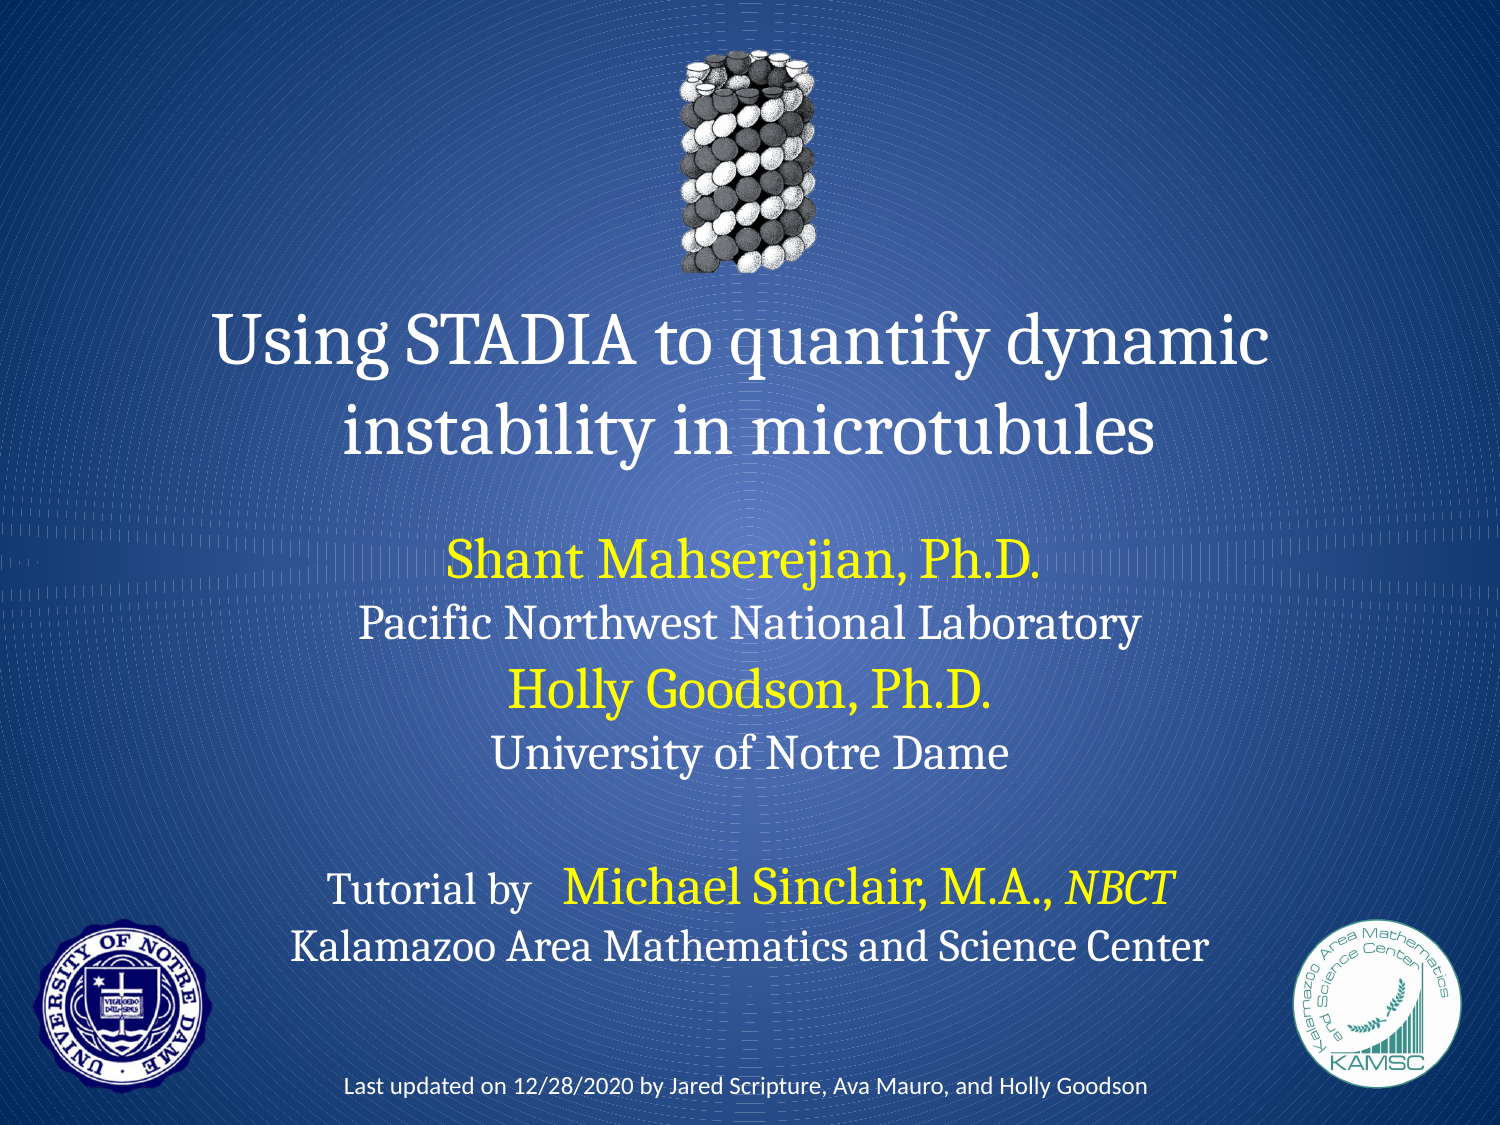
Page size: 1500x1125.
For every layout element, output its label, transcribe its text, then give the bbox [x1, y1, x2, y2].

text_box Last updated on 12/28/2020 by Jared Scripture, Ava Mauro, and Holly Goodson [299, 1062, 1200, 1108]
title Using STADIA to quantify dynamic instability in microtubules [0, 258, 1500, 500]
picture [32, 915, 213, 1094]
picture [549, 24, 938, 292]
picture [1287, 912, 1468, 1094]
subtitle Shant Mahserejian, Ph.D. Pacific Northwest National Laboratory Holly Goodson, Ph.D. University of Notre Dame Tutorial by Michael Sinclair, M.A., NBCT Kalamazoo Area Mathematics and Science Center [0, 512, 1500, 1038]
